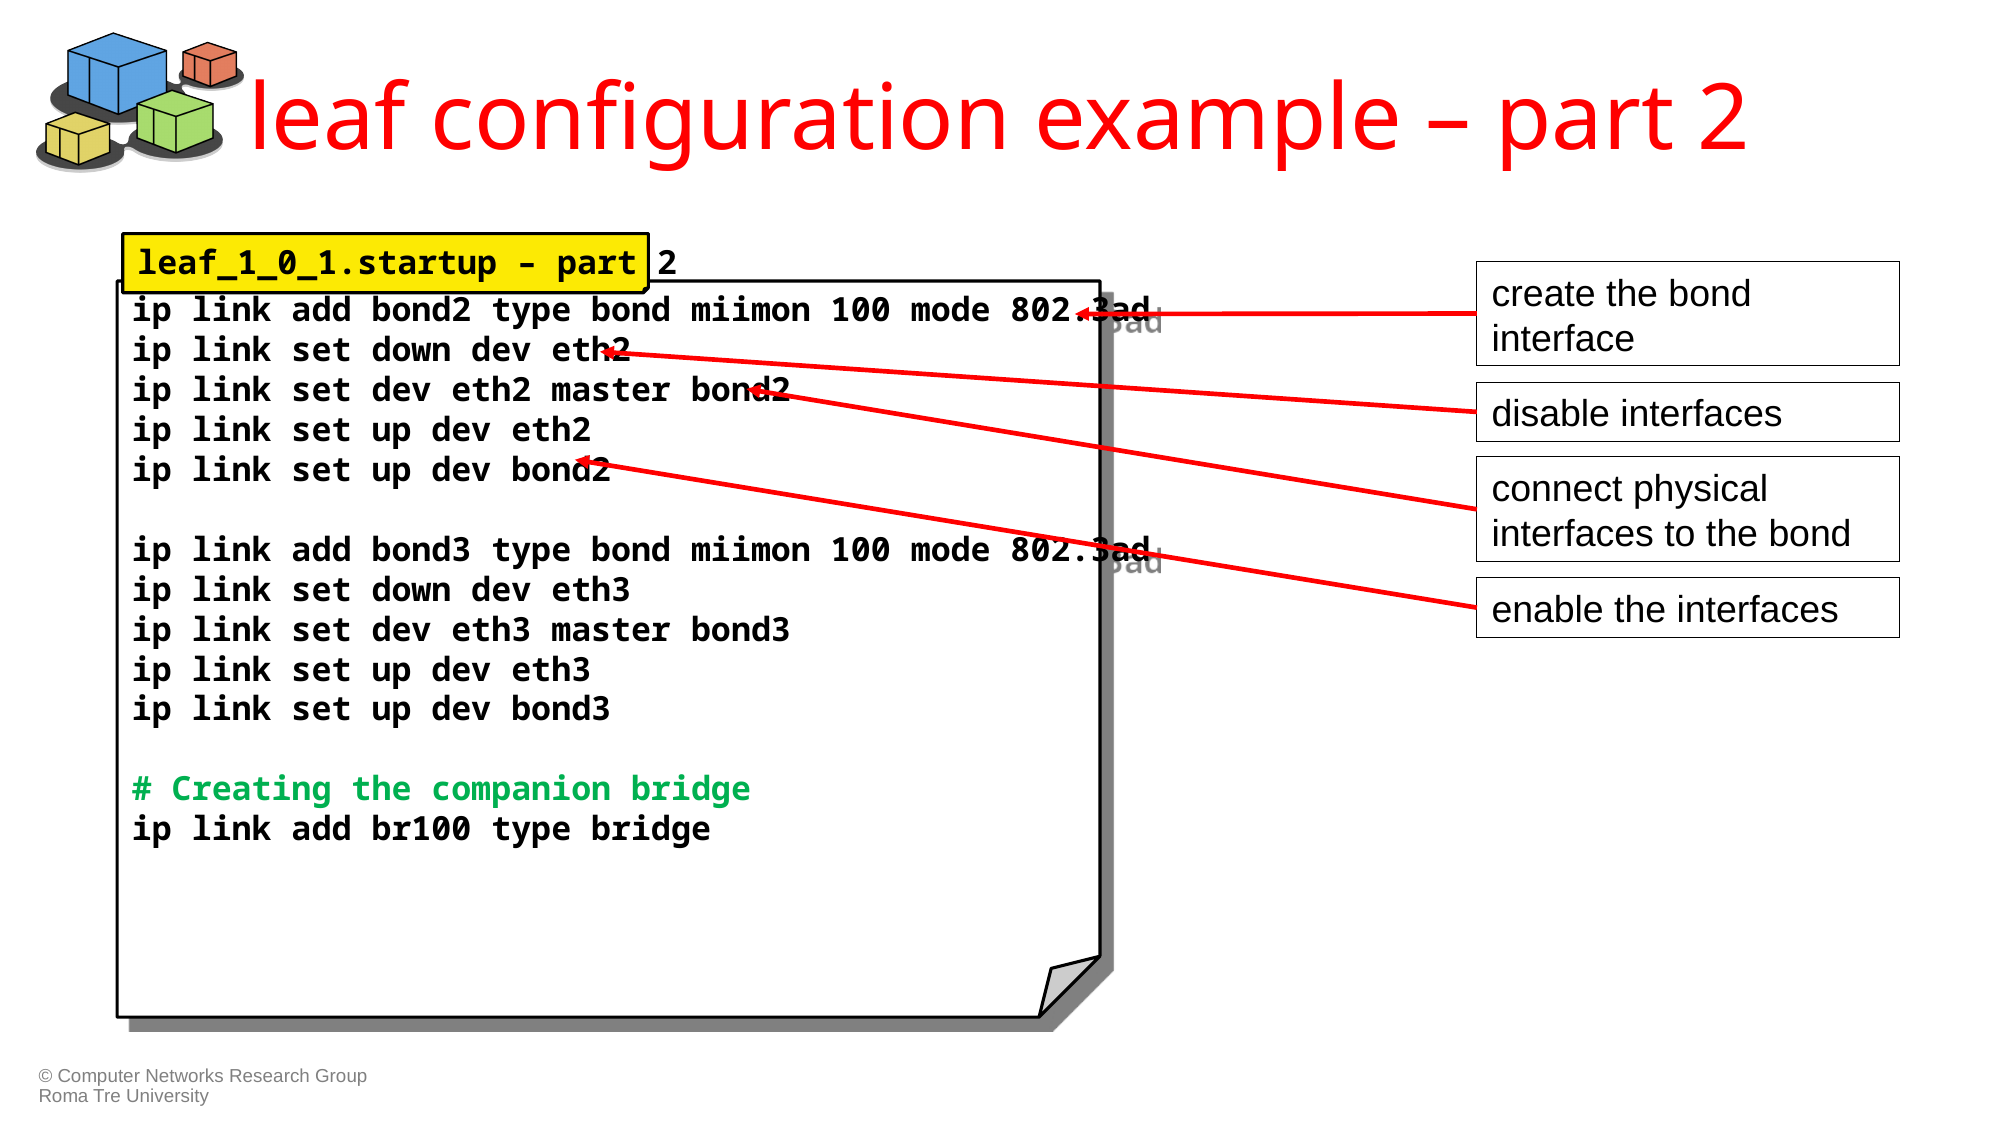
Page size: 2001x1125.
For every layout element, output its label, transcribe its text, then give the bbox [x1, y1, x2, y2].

text_box enable the interfaces [1476, 577, 1900, 638]
text_box create the bond interface [1476, 261, 1900, 366]
text_box connect physical interfaces to the bond [1482, 456, 1900, 562]
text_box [599, 351, 1478, 413]
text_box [574, 459, 1478, 609]
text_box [116, 233, 1101, 1018]
text_box disable interfaces [1482, 382, 1900, 442]
title leaf configuration example – part 2 [99, 19, 1900, 207]
picture [36, 32, 99, 173]
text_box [746, 388, 1478, 459]
